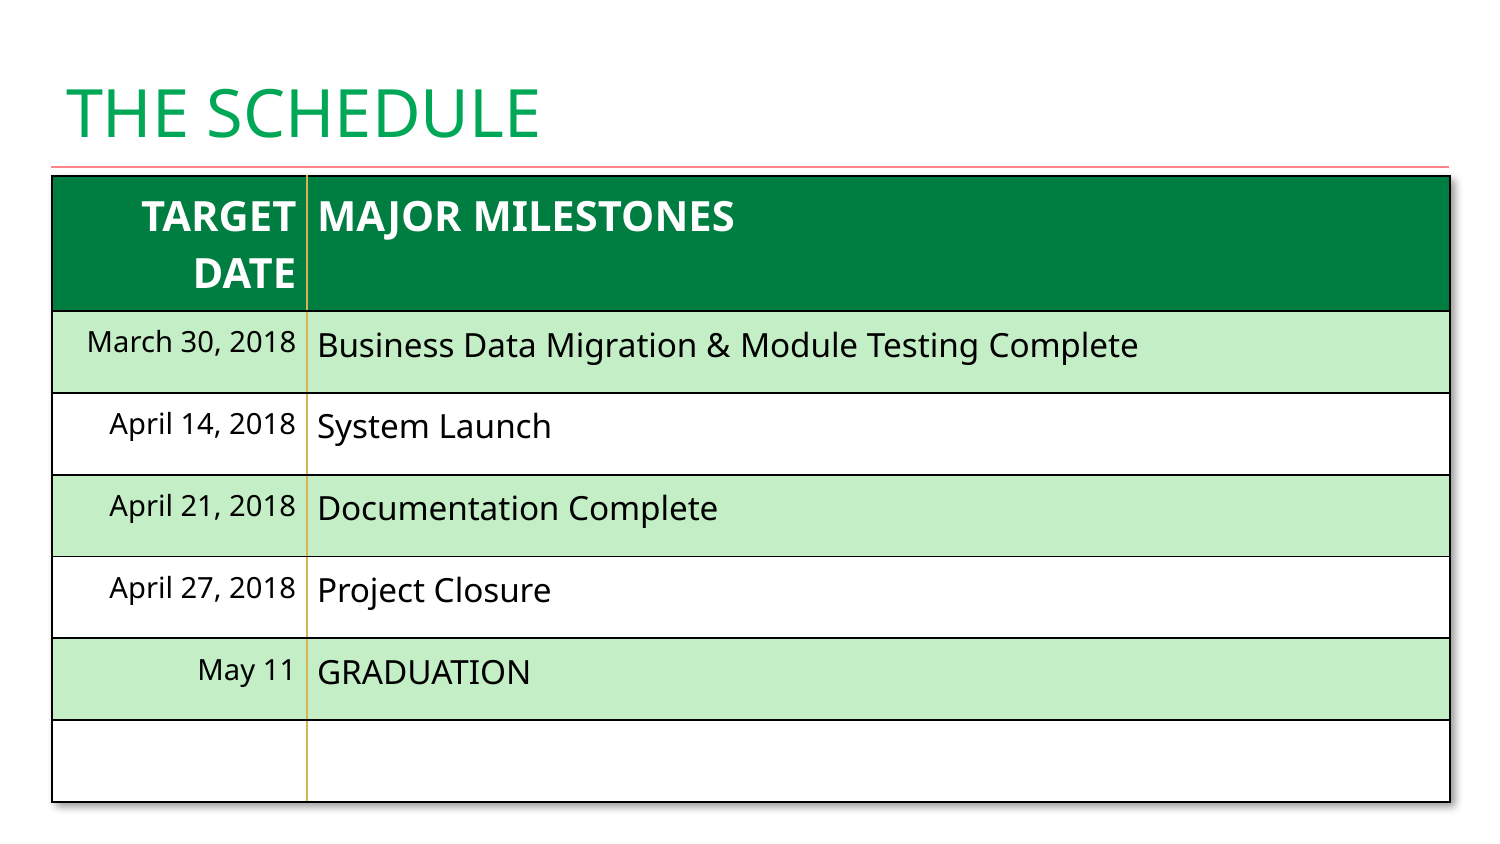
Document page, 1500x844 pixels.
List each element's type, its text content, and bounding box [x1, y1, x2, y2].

table_cell April 14, 2018 [53, 394, 306, 474]
table_cell May 11 [53, 639, 306, 719]
table_cell [53, 721, 306, 801]
table_cell Project Closure [308, 557, 1449, 637]
table_header Major Milestones [308, 177, 1449, 310]
title The Schedule [51, 72, 1449, 167]
table_cell April 27, 2018 [53, 557, 306, 637]
table_cell Business Data Migration & Module Testing Complete [308, 312, 1449, 392]
table_cell System Launch [308, 394, 1449, 474]
table_cell GRADUATION [308, 639, 1449, 719]
table_cell [308, 721, 1449, 801]
table_cell March 30, 2018 [53, 312, 306, 392]
table_header Target Date [53, 177, 306, 310]
table_cell April 21, 2018 [53, 476, 306, 556]
table_cell Documentation Complete [308, 476, 1449, 556]
